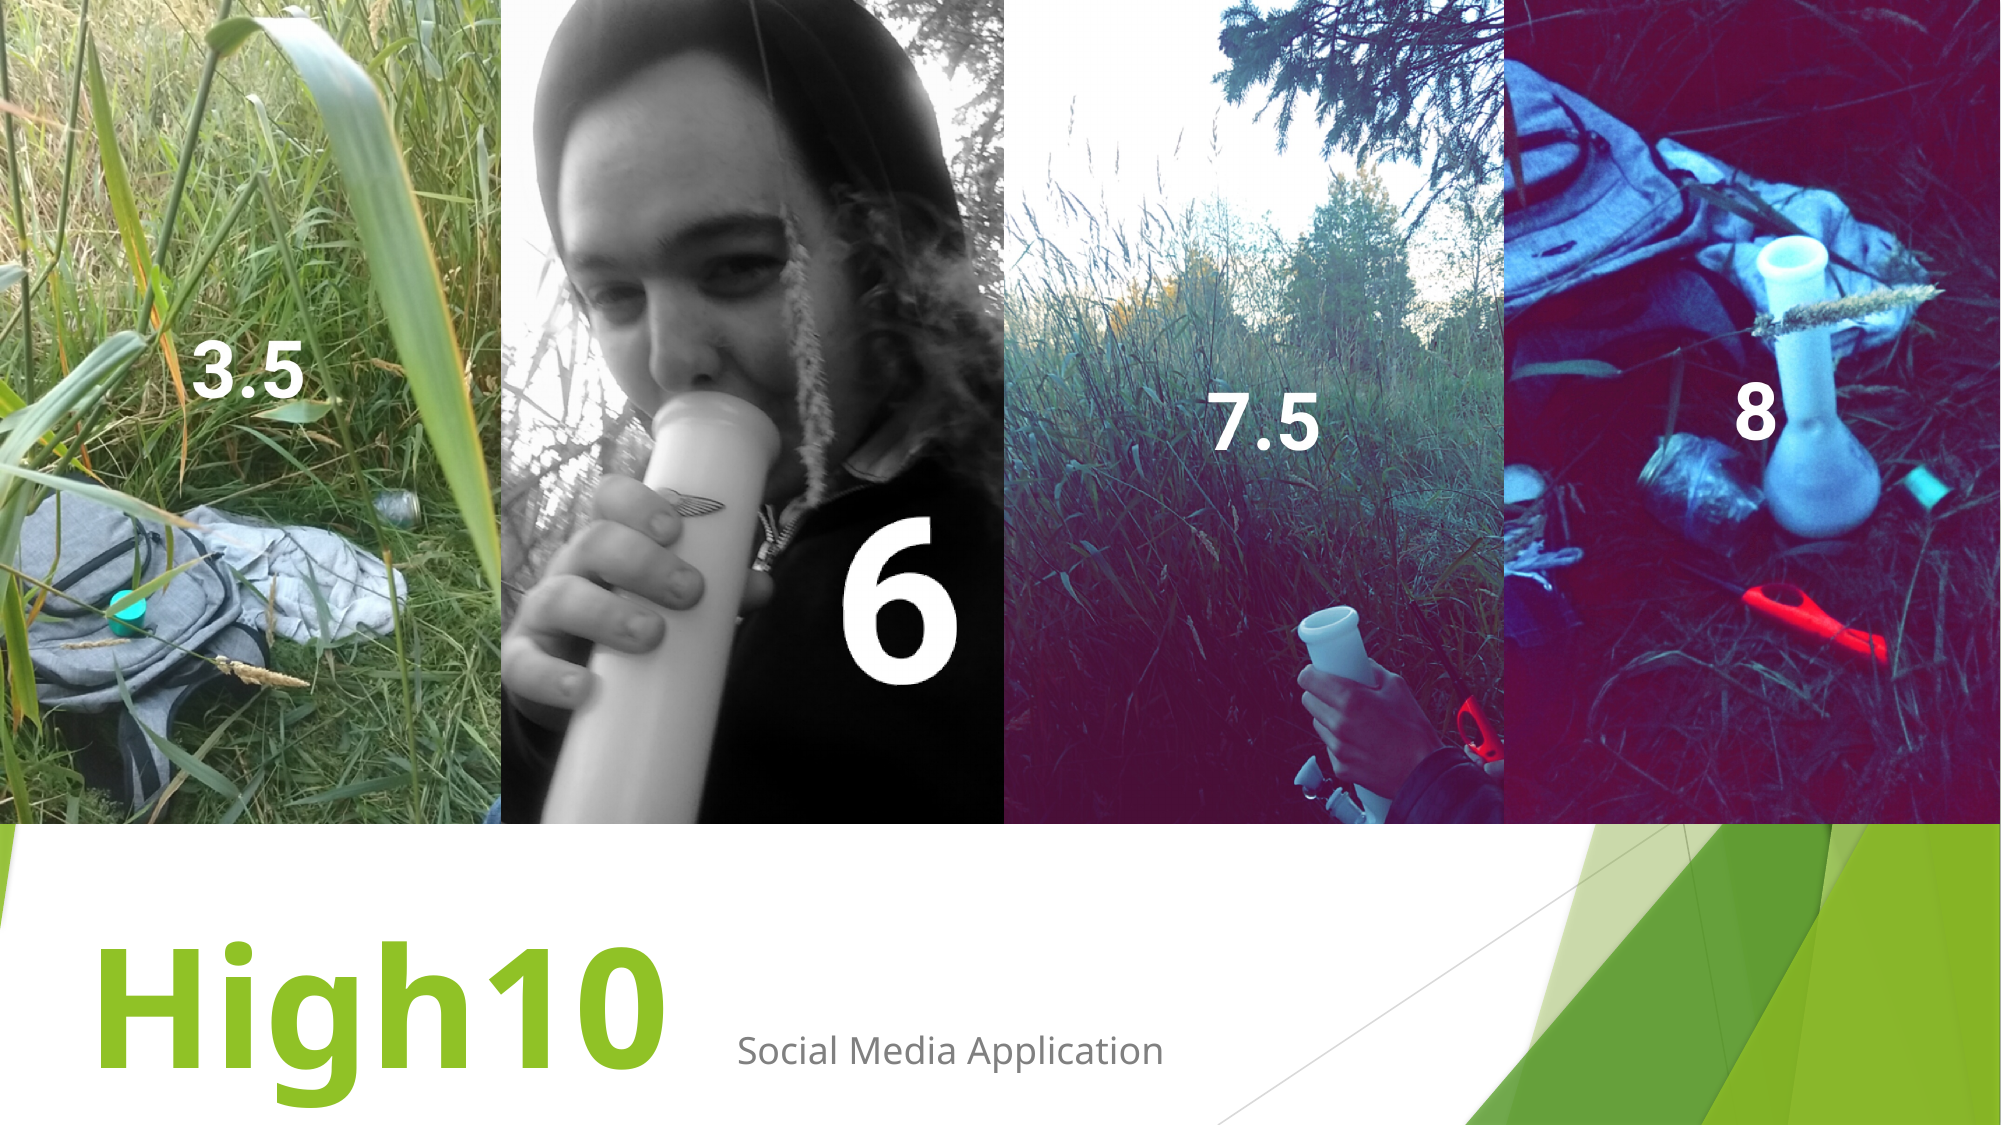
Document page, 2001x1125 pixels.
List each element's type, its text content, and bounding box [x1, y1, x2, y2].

title High10 [28, 839, 686, 1110]
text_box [0, 0, 2000, 825]
subtitle Social Media Application [501, 1019, 1181, 1125]
